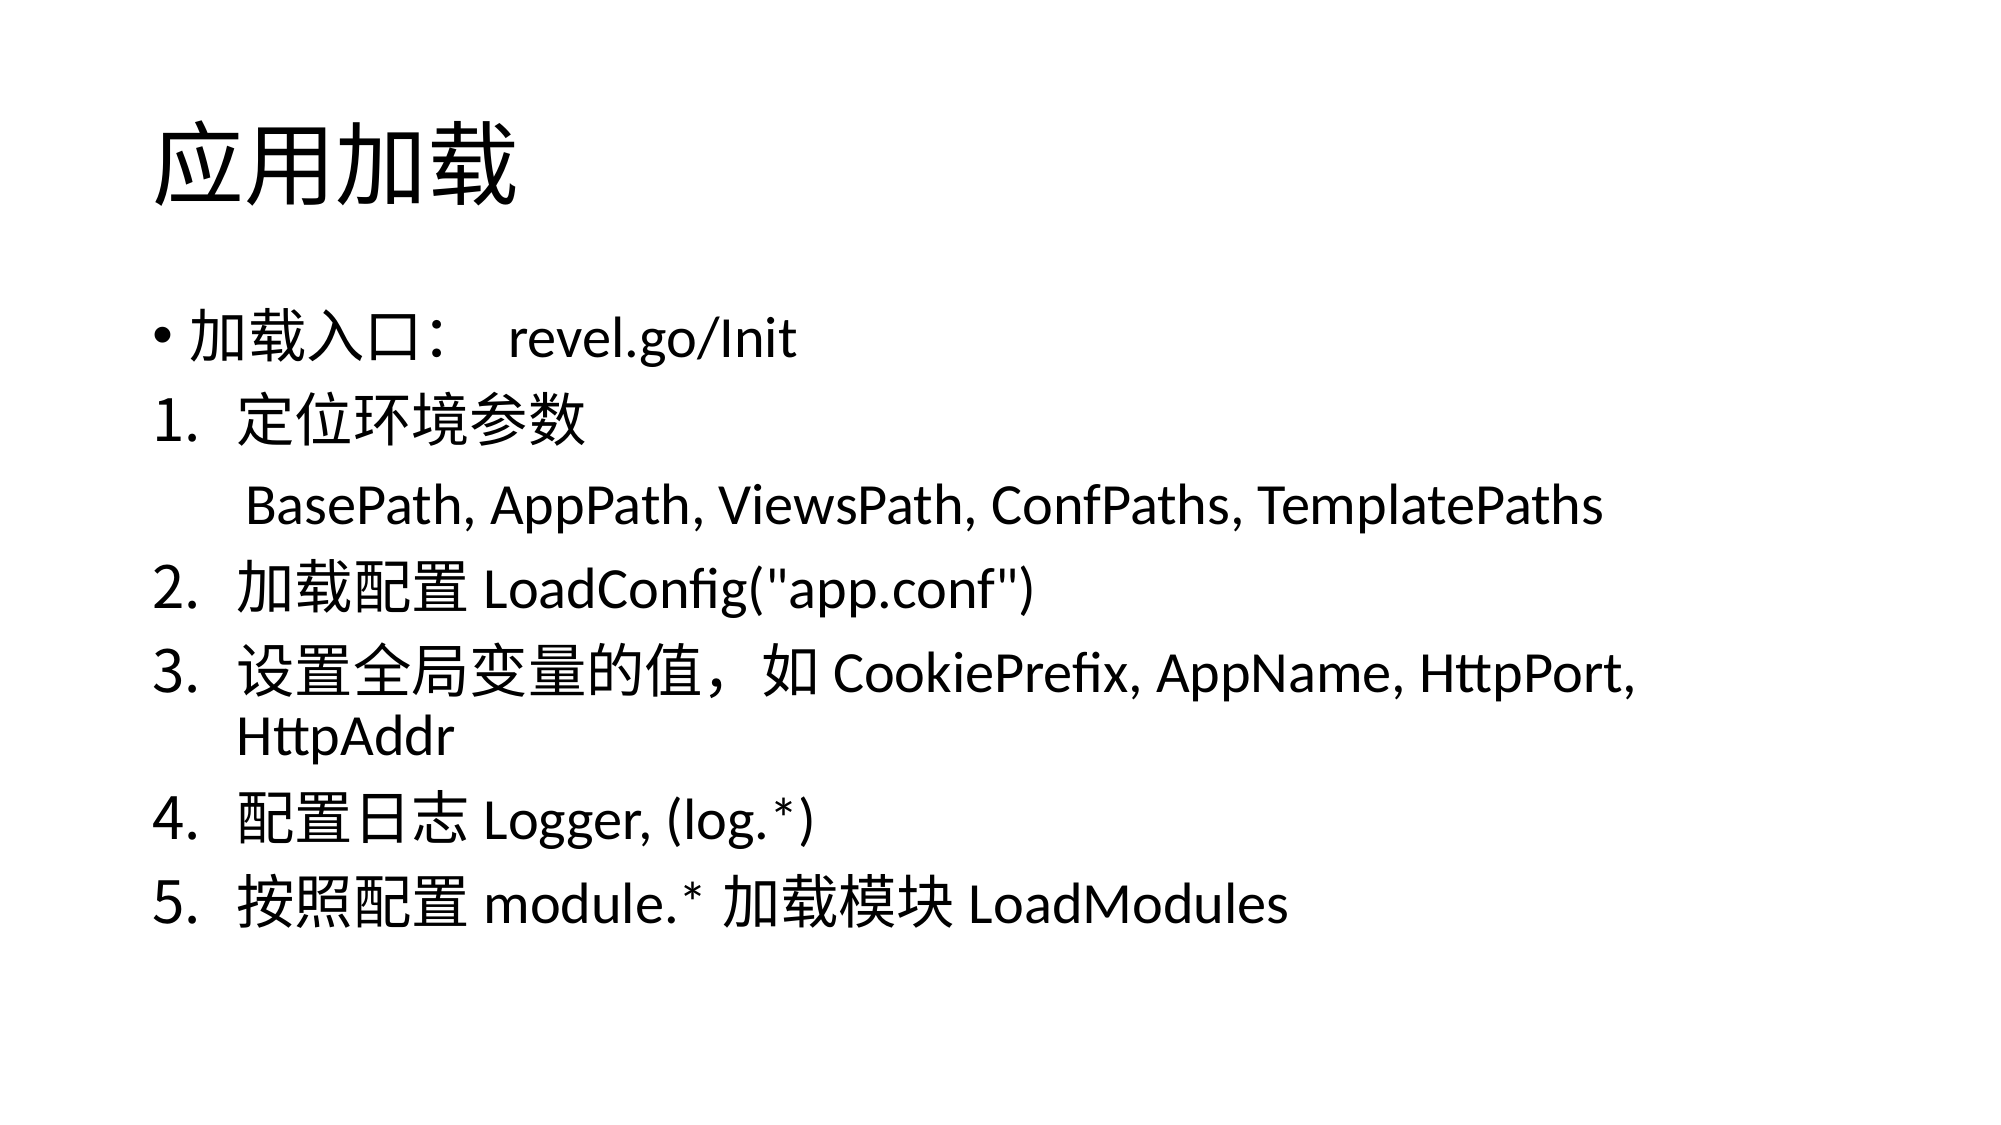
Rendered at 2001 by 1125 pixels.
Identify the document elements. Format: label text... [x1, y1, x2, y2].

title 应用加载 [137, 59, 1863, 278]
list 加载入口： revel.go/Init 定位环境参数 BasePath, AppPath, ViewsPath, ConfPaths, TemplatePaths 加载配置LoadConfig("app.conf") 设置全局变量的值，如CookiePrefix, AppName, HttpPort, HttpAddr 配置日志Logger, (log.*) 按照配置module.*加载模块LoadModules [137, 299, 1863, 1014]
